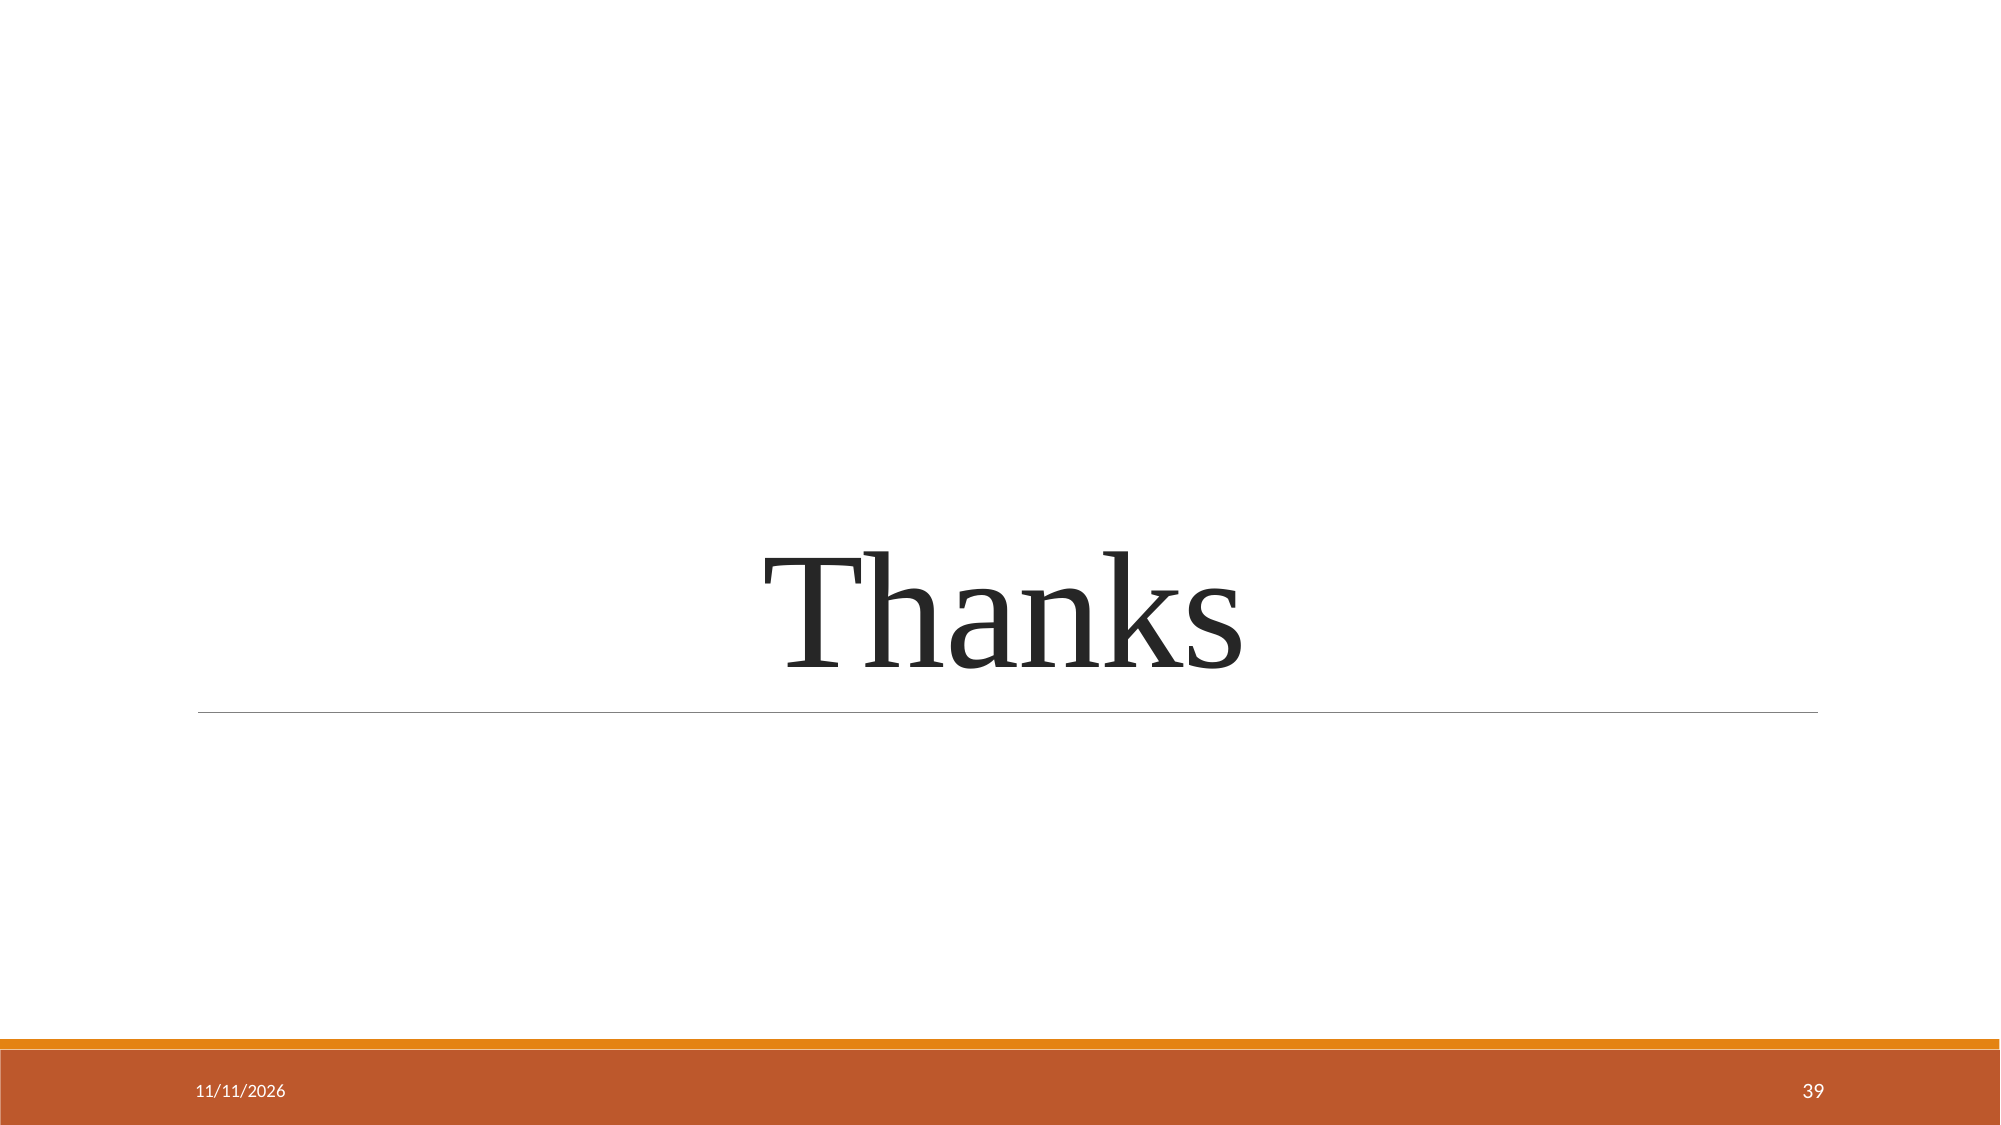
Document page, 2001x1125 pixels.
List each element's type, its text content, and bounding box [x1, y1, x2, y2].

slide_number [180, 1059, 586, 1120]
title Thanks [180, 124, 1830, 710]
slide_number 39 [1624, 1059, 1840, 1120]
